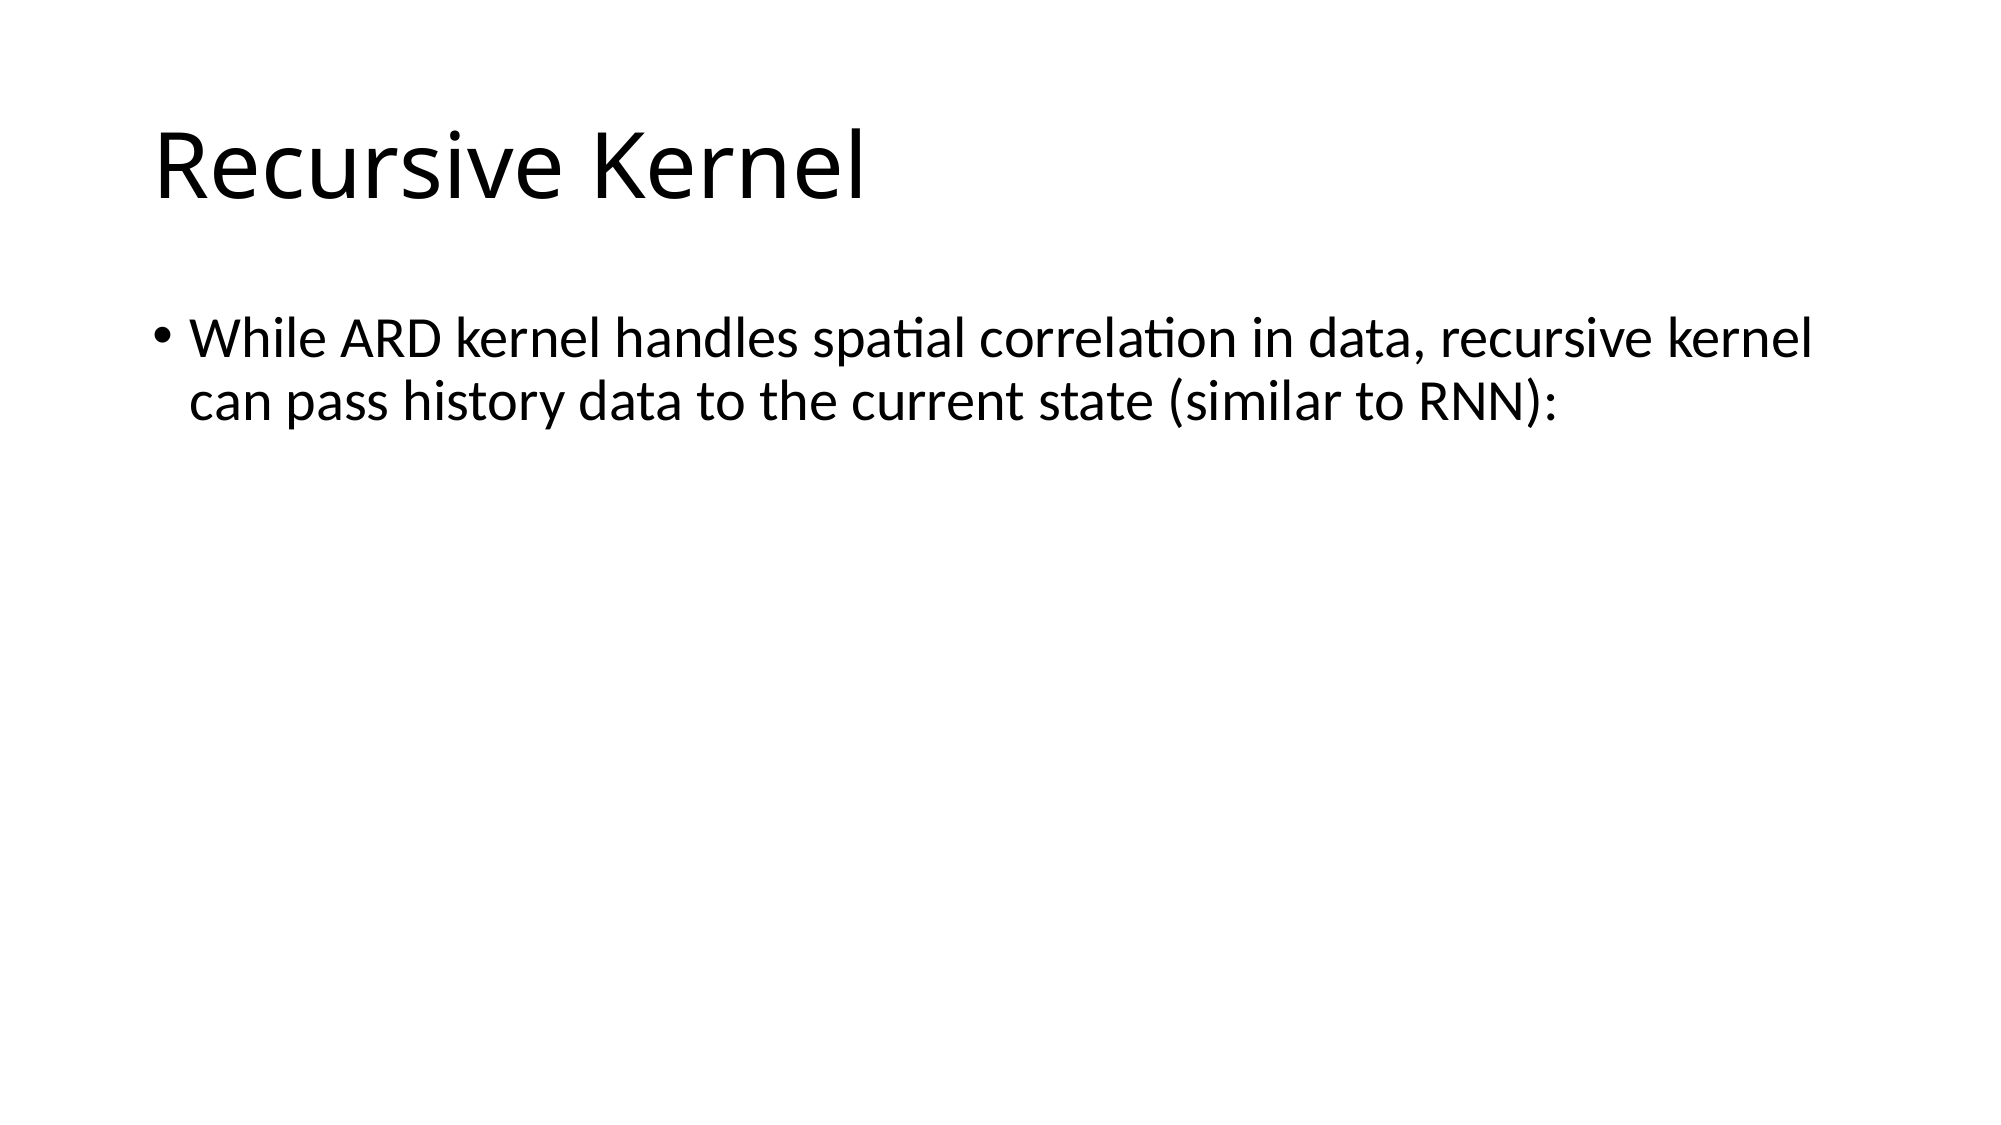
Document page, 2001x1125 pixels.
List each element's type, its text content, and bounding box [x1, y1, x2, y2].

title Recursive Kernel [137, 59, 1863, 278]
